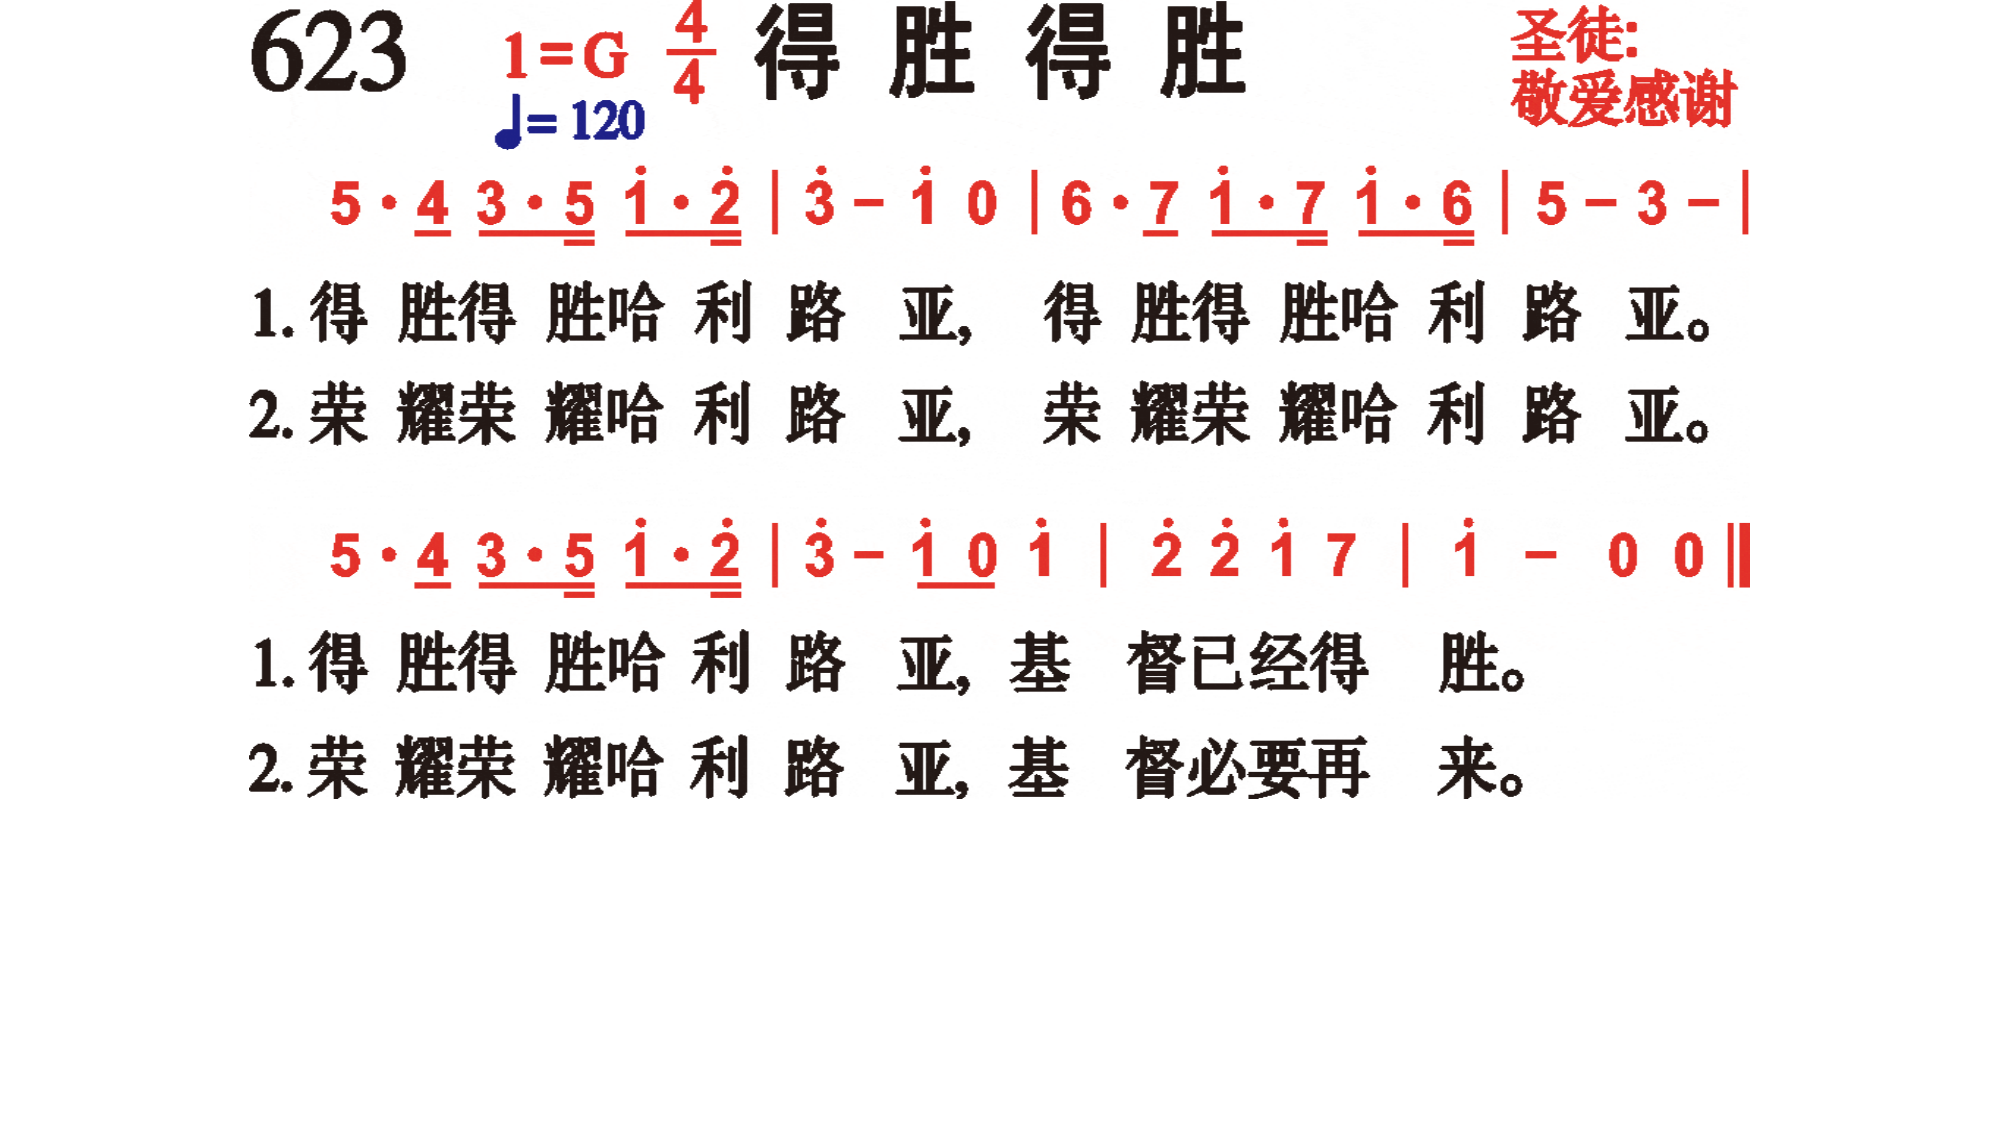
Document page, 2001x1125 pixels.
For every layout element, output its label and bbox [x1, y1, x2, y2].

picture [249, 0, 1750, 799]
